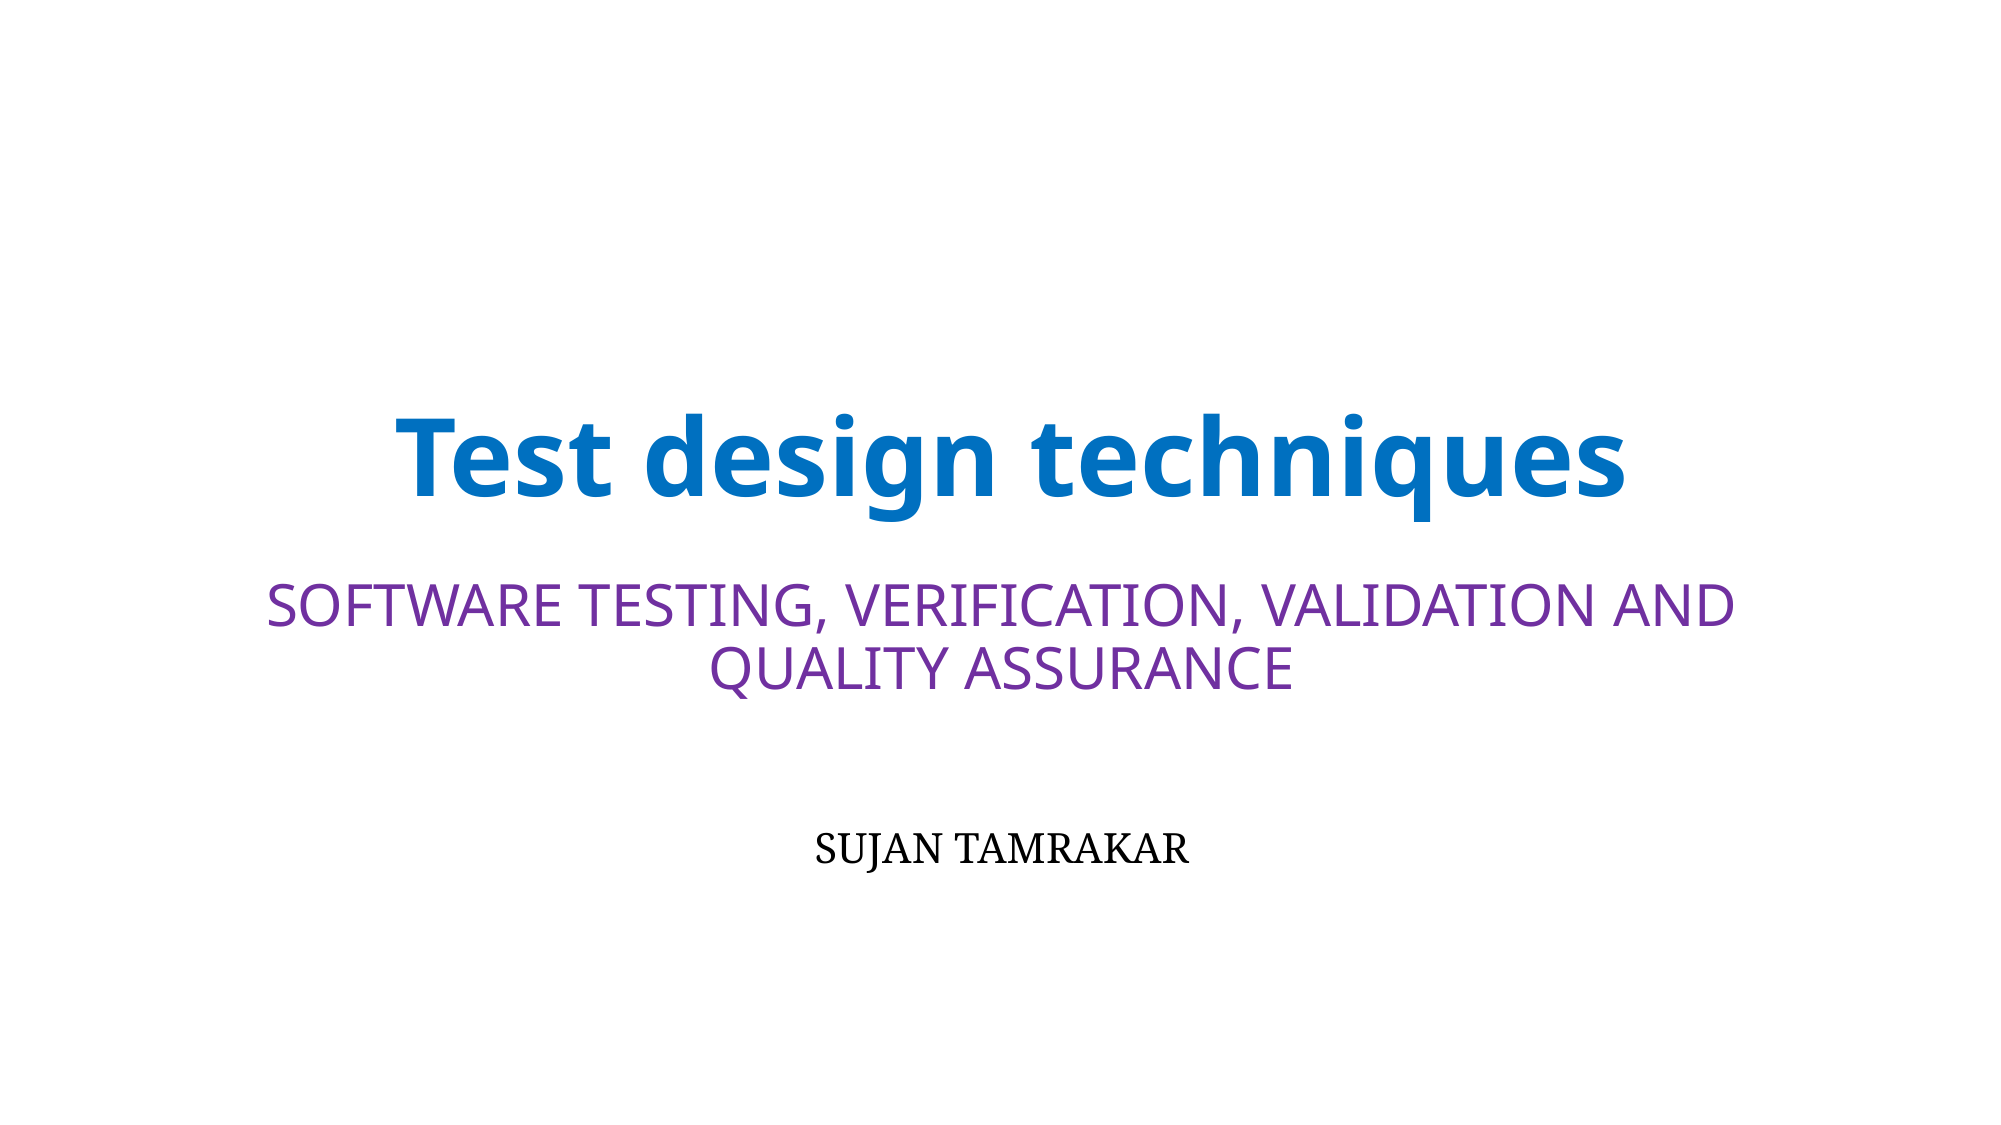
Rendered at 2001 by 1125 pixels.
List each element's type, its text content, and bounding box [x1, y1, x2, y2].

text_box SOFTWARE TESTING, VERIFICATION, VALIDATION AND QUALITY ASSURANCE Sujan Tamrakar [139, 527, 1865, 883]
text_box Test design techniques [22, 241, 2000, 527]
